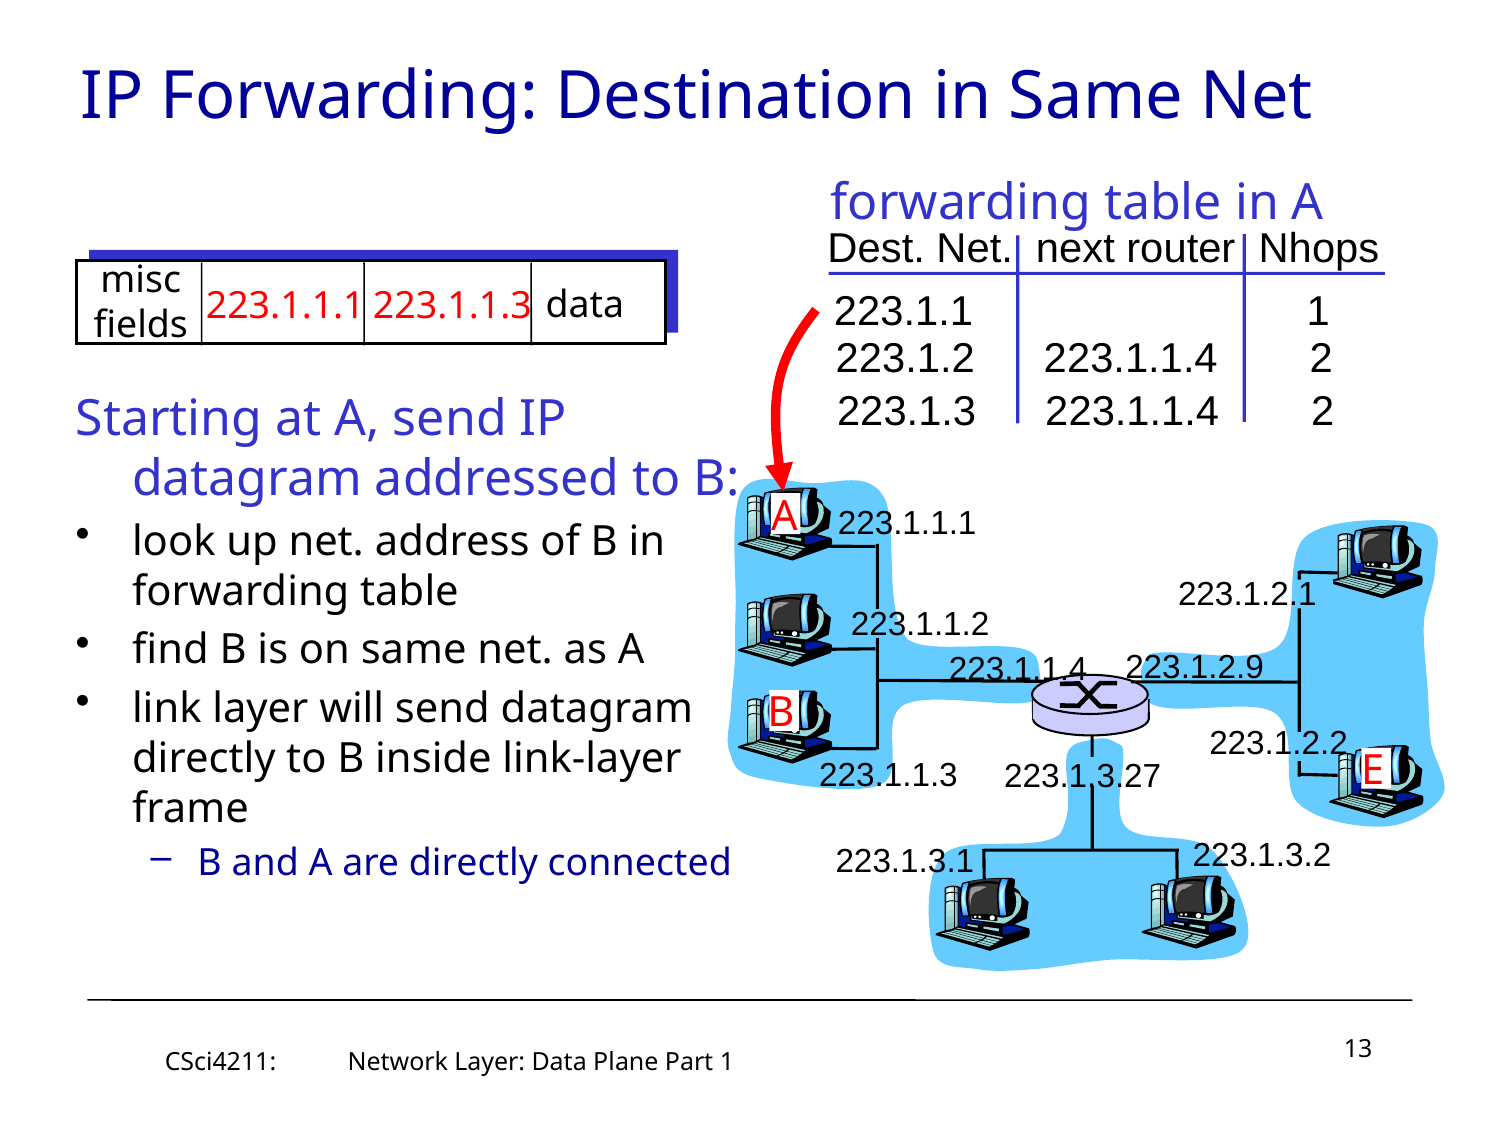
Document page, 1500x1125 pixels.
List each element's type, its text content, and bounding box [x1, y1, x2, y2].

title IP Forwarding: Destination in Same Net [32, 34, 1363, 150]
text_box Starting at A, send IP datagram addressed to B: look up net. address of B in forwarding table find B is on same net. as A link layer will send datagram directly to B inside link-layer frame B and A are directly connected [60, 378, 719, 872]
text_box data [530, 272, 639, 333]
text_box misc fields [78, 247, 203, 353]
text_box [203, 260, 666, 344]
text_box 223.1.1.3 [365, 273, 531, 334]
text_box 223.1.1.1 [190, 273, 358, 334]
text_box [724, 162, 1451, 973]
text_box [203, 249, 679, 333]
slide_number 13 [1074, 1025, 1388, 1100]
footer CSci4211: Network Layer: Data Plane Part 1 [131, 1037, 769, 1113]
text_box 223.1.1.3 [358, 273, 364, 334]
